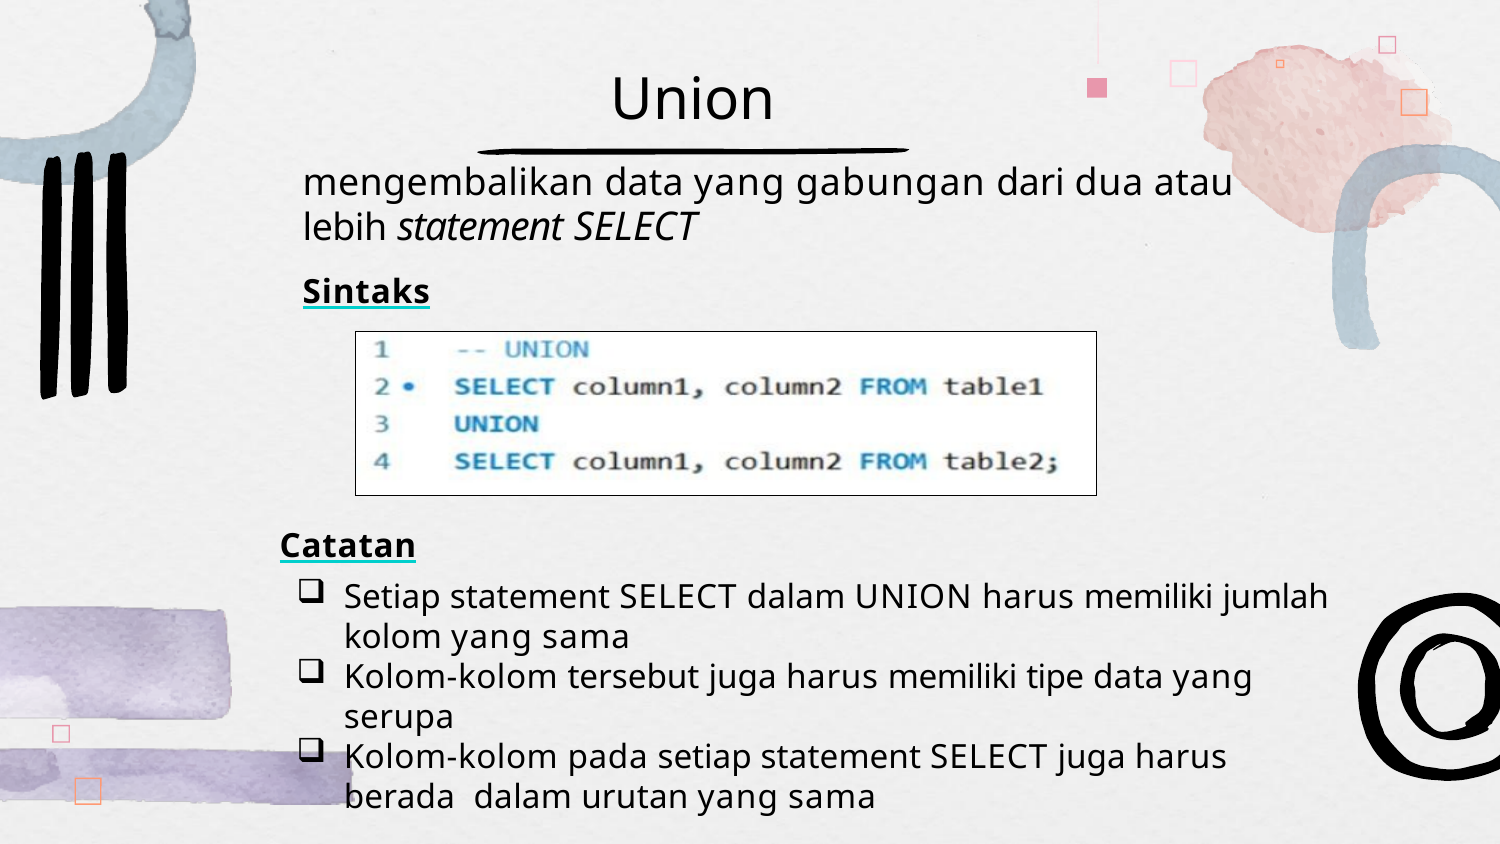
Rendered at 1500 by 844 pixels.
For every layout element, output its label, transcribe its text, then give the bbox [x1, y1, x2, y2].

text_box Catatan Setiap statement SELECT dalam UNION harus memiliki jumlah kolom yang sama Kolom-kolom tersebut juga harus memiliki tipe data yang serupa Kolom-kolom pada setiap statement SELECT juga harus berada dalam urutan yang sama [277, 511, 1332, 815]
text_box [1087, 78, 1107, 98]
text_box [477, 148, 910, 154]
title Union [437, 56, 949, 135]
text_box [1400, 88, 1428, 116]
text_box [74, 777, 102, 805]
text_box [1275, 59, 1285, 69]
picture [1415, 642, 1485, 731]
text_box mengembalikan data yang gabungan dari dua atau lebih statement SELECT Sintaks [300, 154, 1285, 311]
text_box [1169, 59, 1198, 88]
text_box [52, 724, 70, 743]
picture [1375, 606, 1500, 769]
text_box [1378, 35, 1397, 54]
picture [0, 0, 1500, 844]
